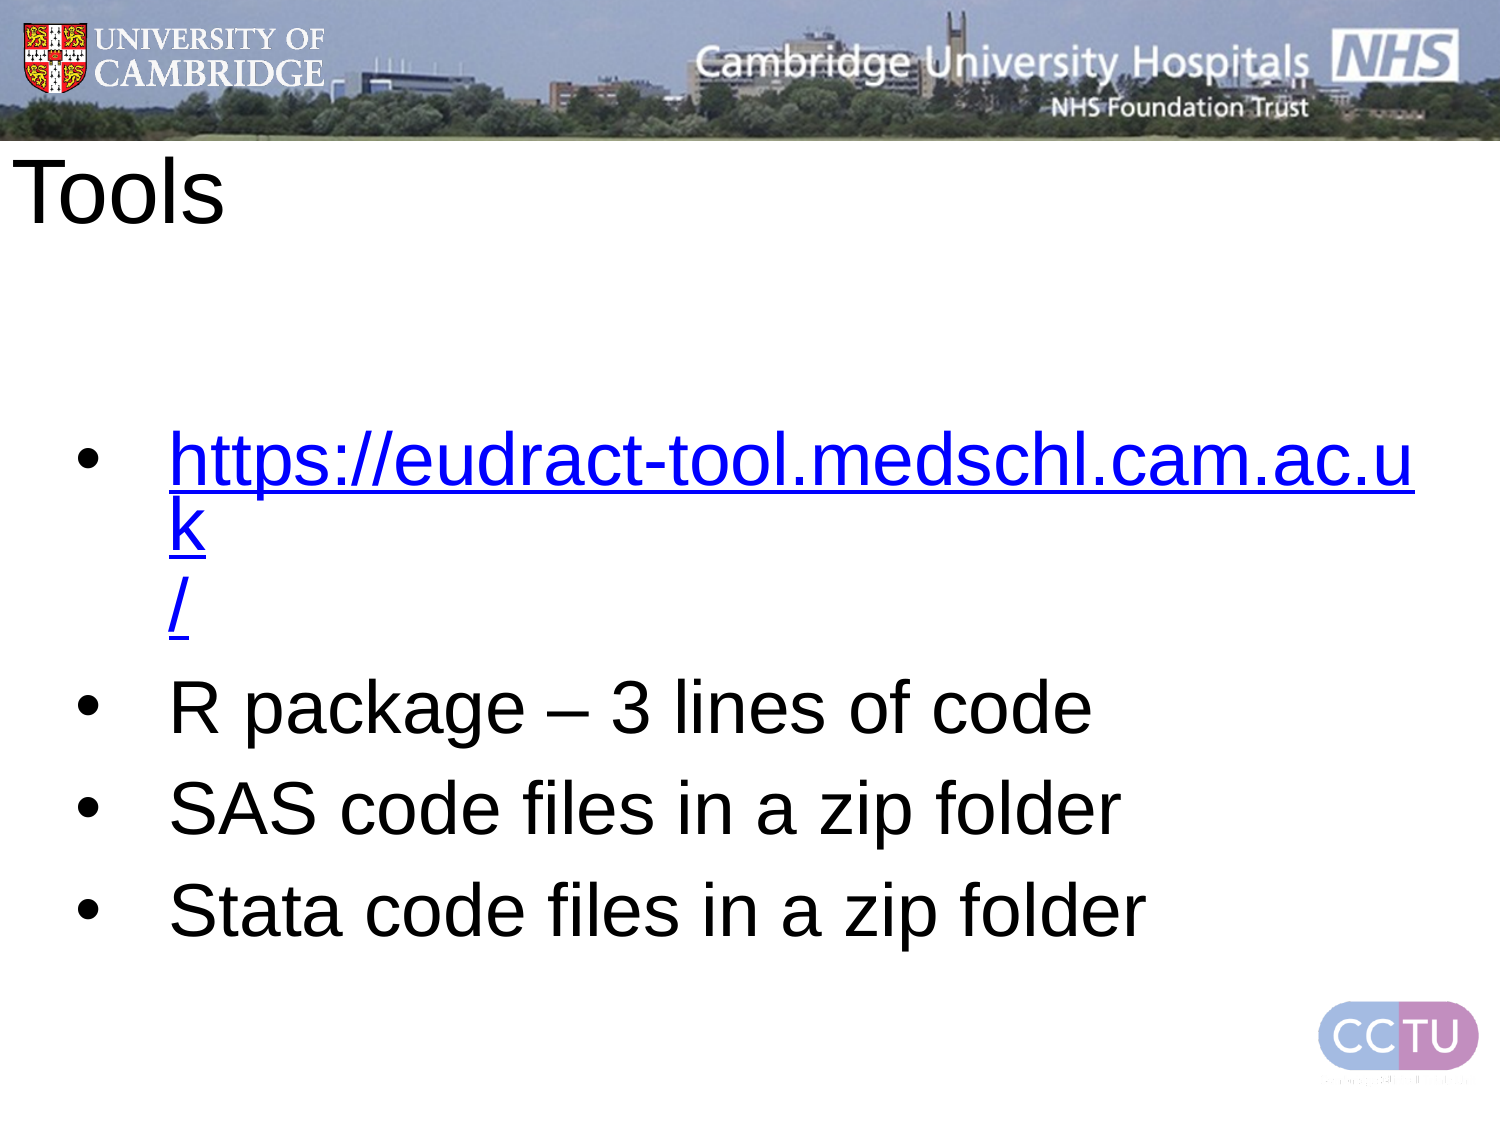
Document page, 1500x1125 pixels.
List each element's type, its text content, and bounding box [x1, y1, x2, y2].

picture [0, 0, 1500, 141]
picture [1316, 999, 1480, 1088]
subtitle https://eudract-tool.medschl.cam.ac.uk/ R package – 3 lines of code SAS code files in a zip folder Stata code files in a zip folder [75, 450, 1425, 860]
title Tools [11, 142, 1477, 245]
